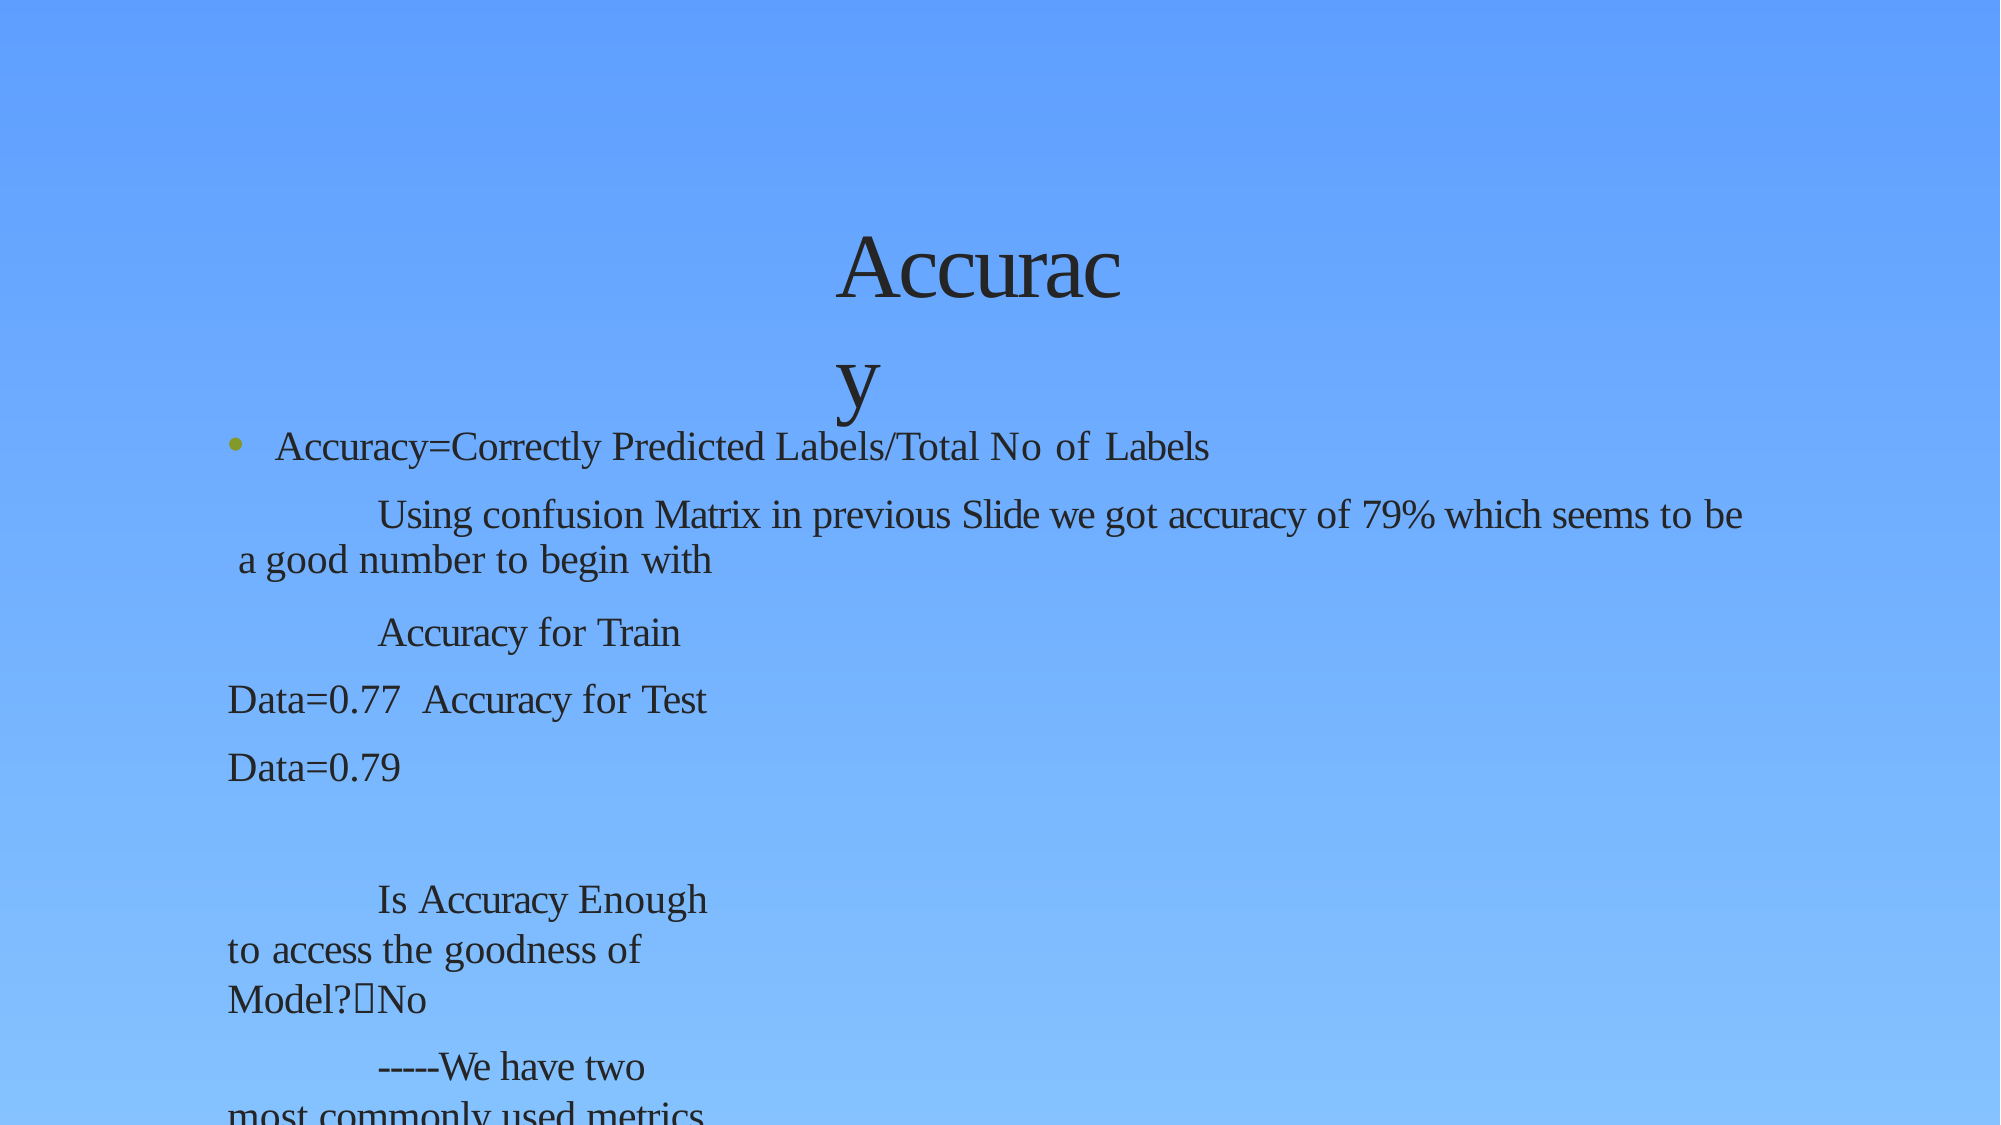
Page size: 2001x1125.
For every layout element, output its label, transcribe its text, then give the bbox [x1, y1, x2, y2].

text_box Accuracy=Correctly Predicted Labels/Total No of Labels Using confusion Matrix in previous Slide we got accuracy of 79% which seems to be a good number to begin with Accuracy for Train Data=0.77 Accuracy for Test Data=0.79 Is Accuracy Enough to access the goodness of Model?No -----We have two most commonly used metrics to access the model(Sensitivity & Specificity) [225, 399, 1750, 1125]
title Accuracy [833, 203, 1166, 399]
